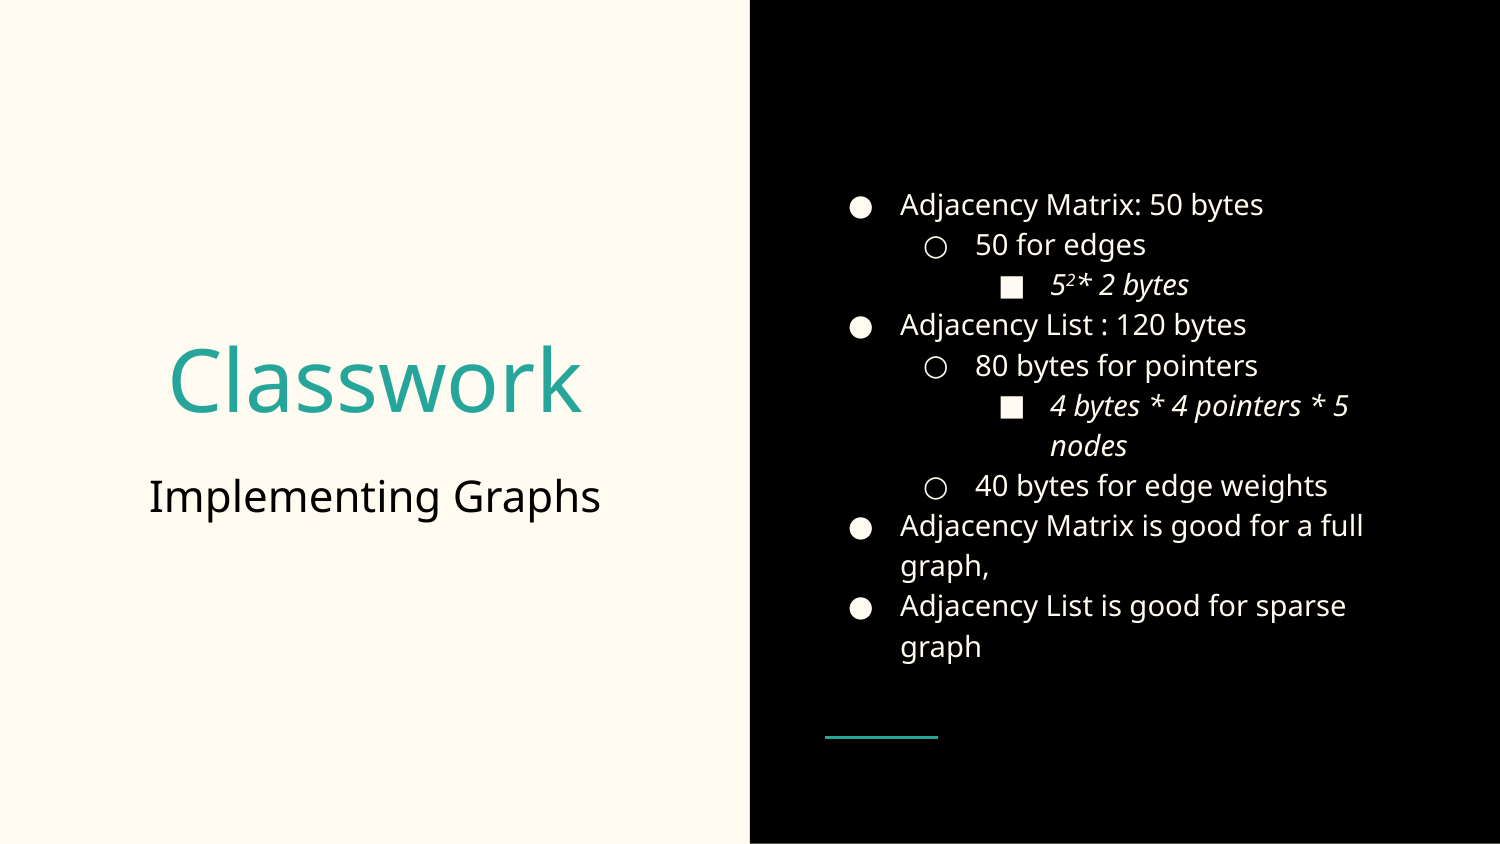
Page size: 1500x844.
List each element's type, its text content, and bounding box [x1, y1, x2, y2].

list Adjacency Matrix: 50 bytes 50 for edges 52* 2 bytes Adjacency List : 120 bytes 80 bytes for pointers 4 bytes * 4 pointers * 5 nodes 40 bytes for edge weights Adjacency Matrix is good for a full graph, Adjacency List is good for sparse graph [810, 118, 1440, 725]
subtitle Implementing Graphs [43, 454, 708, 675]
title Classwork [43, 226, 708, 446]
